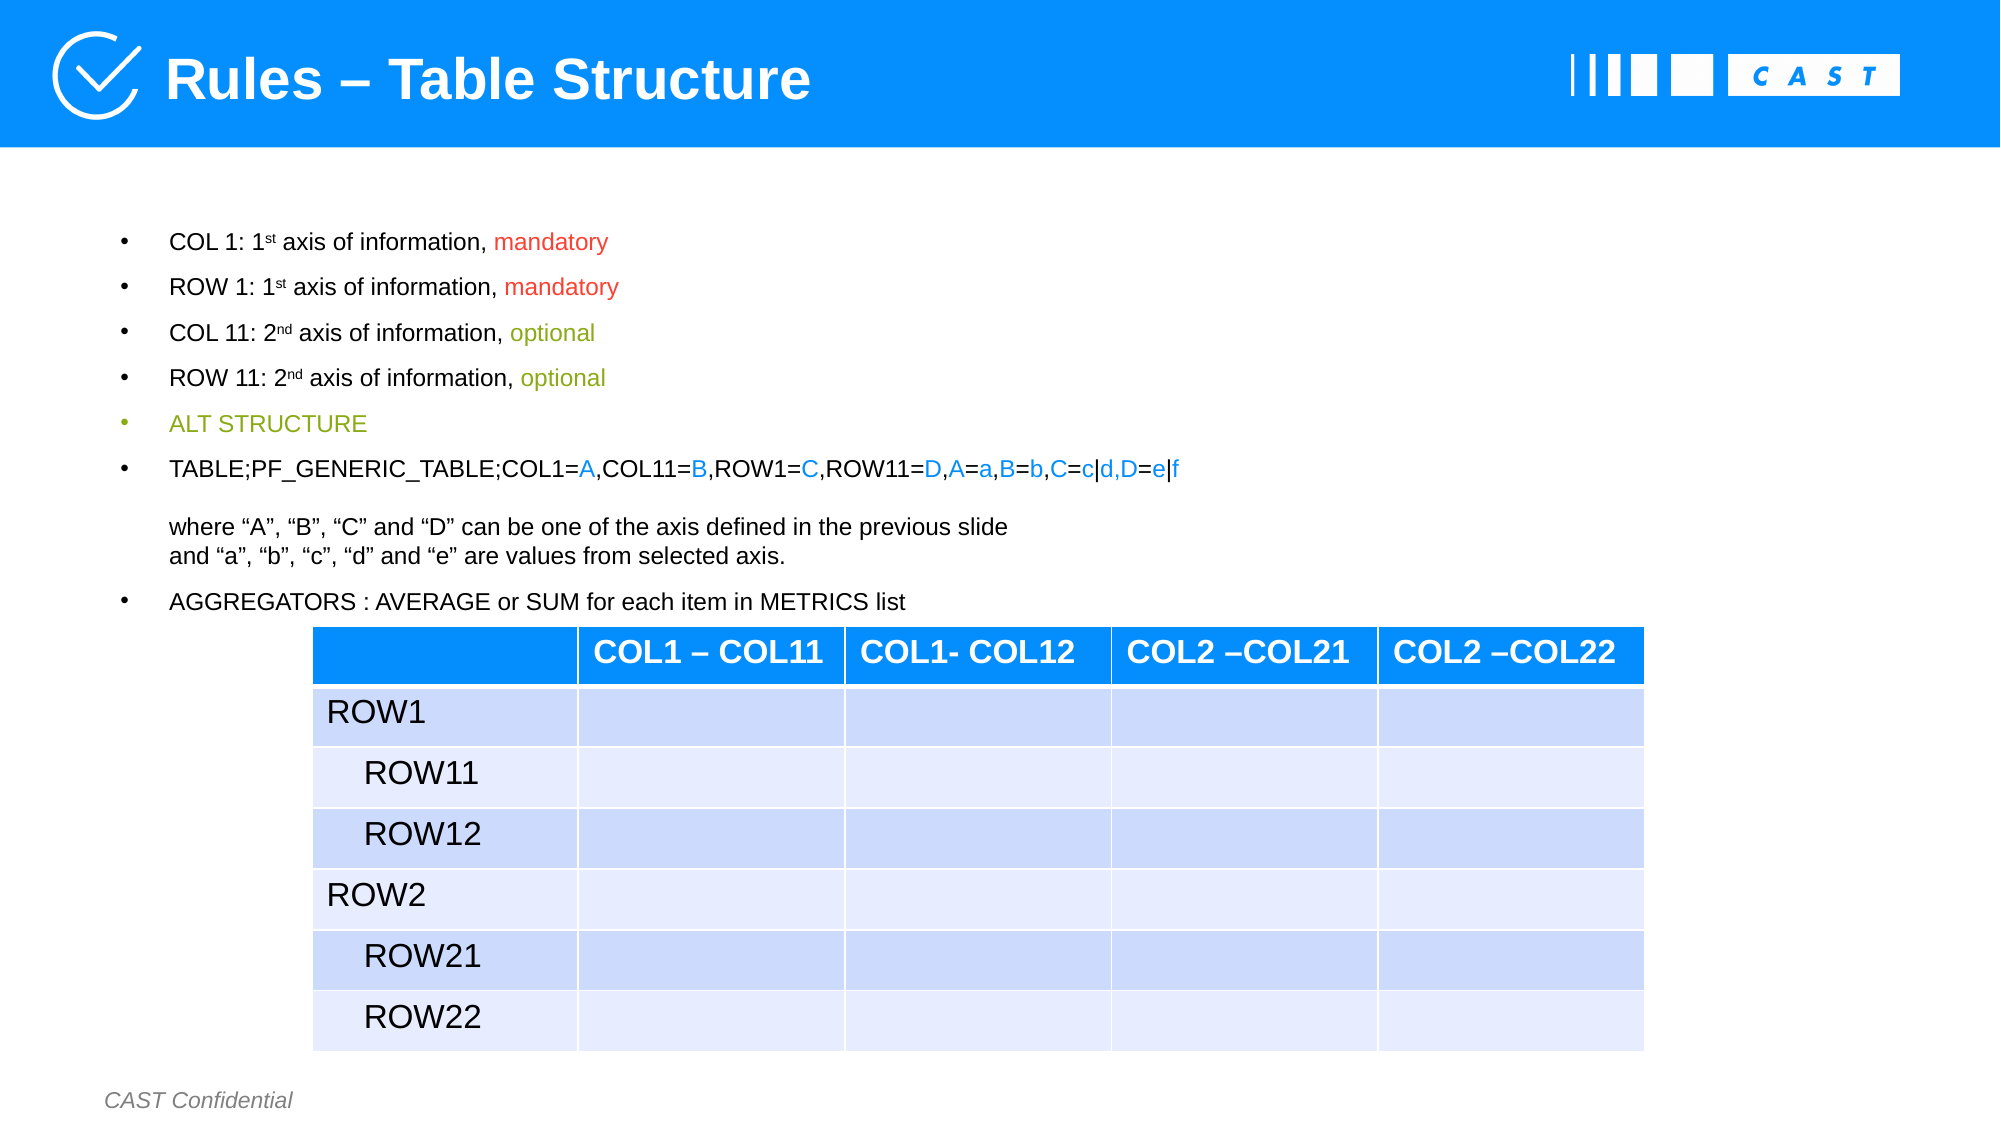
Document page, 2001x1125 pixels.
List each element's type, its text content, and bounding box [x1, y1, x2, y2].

table_cell [579, 689, 844, 746]
table_cell [1112, 689, 1377, 746]
table_cell ROW21 [313, 931, 577, 990]
table_cell [1112, 809, 1377, 868]
table_cell [846, 809, 1111, 868]
table_cell ROW11 [313, 748, 577, 807]
table_cell [1379, 991, 1644, 1051]
list COL 1: 1st axis of information, mandatory ROW 1: 1st axis of information, mandatory COL 11: 2nd axis of information, optional ROW 11: 2nd axis of information, optional ALT STRUCTURE TABLE;PF_GENERIC_TABLE;COL1=A,COL11=B,ROW1=C,ROW11=D,A=a,B=b,C=c|d,D=e|f where “A”, “B”, “C” and “D” can be one of the axis defined in the previous slide and “a”, “b”, “c”, “d” and “e” are values from selected axis. AGGREGATORS : AVERAGE or SUM for each item in METRICS list [105, 218, 1900, 626]
table_cell [579, 870, 844, 929]
table_cell ROW1 [313, 689, 577, 746]
table_cell [846, 991, 1111, 1051]
picture [1875, 54, 1900, 96]
table_cell [1112, 748, 1377, 807]
table_cell [579, 931, 844, 990]
table_cell [1379, 689, 1644, 746]
table_cell [1112, 991, 1377, 1051]
table_cell [579, 748, 844, 807]
table_cell [1379, 748, 1644, 807]
table_cell [846, 748, 1111, 807]
table_cell [579, 809, 844, 868]
table_cell ROW22 [313, 991, 577, 1051]
table_cell [1112, 931, 1377, 990]
picture [42, 20, 150, 129]
table_cell [1379, 931, 1644, 990]
table_header [313, 627, 577, 684]
table_cell [846, 931, 1111, 990]
table_header COL1 – COL11 [579, 627, 844, 684]
title Rules – Table Structure [150, 41, 1875, 108]
table_cell [1379, 870, 1644, 929]
table_cell ROW12 [313, 809, 577, 868]
table_cell [1379, 809, 1644, 868]
table_cell [846, 870, 1111, 929]
table_header COL1- COL12 [846, 627, 1111, 684]
table_cell [1112, 870, 1377, 929]
table_header COL2 –COL22 [1379, 627, 1644, 684]
table_header COL2 –COL21 [1112, 627, 1377, 684]
table_cell ROW2 [313, 870, 577, 929]
table_cell [579, 991, 844, 1051]
table_cell [846, 689, 1111, 746]
